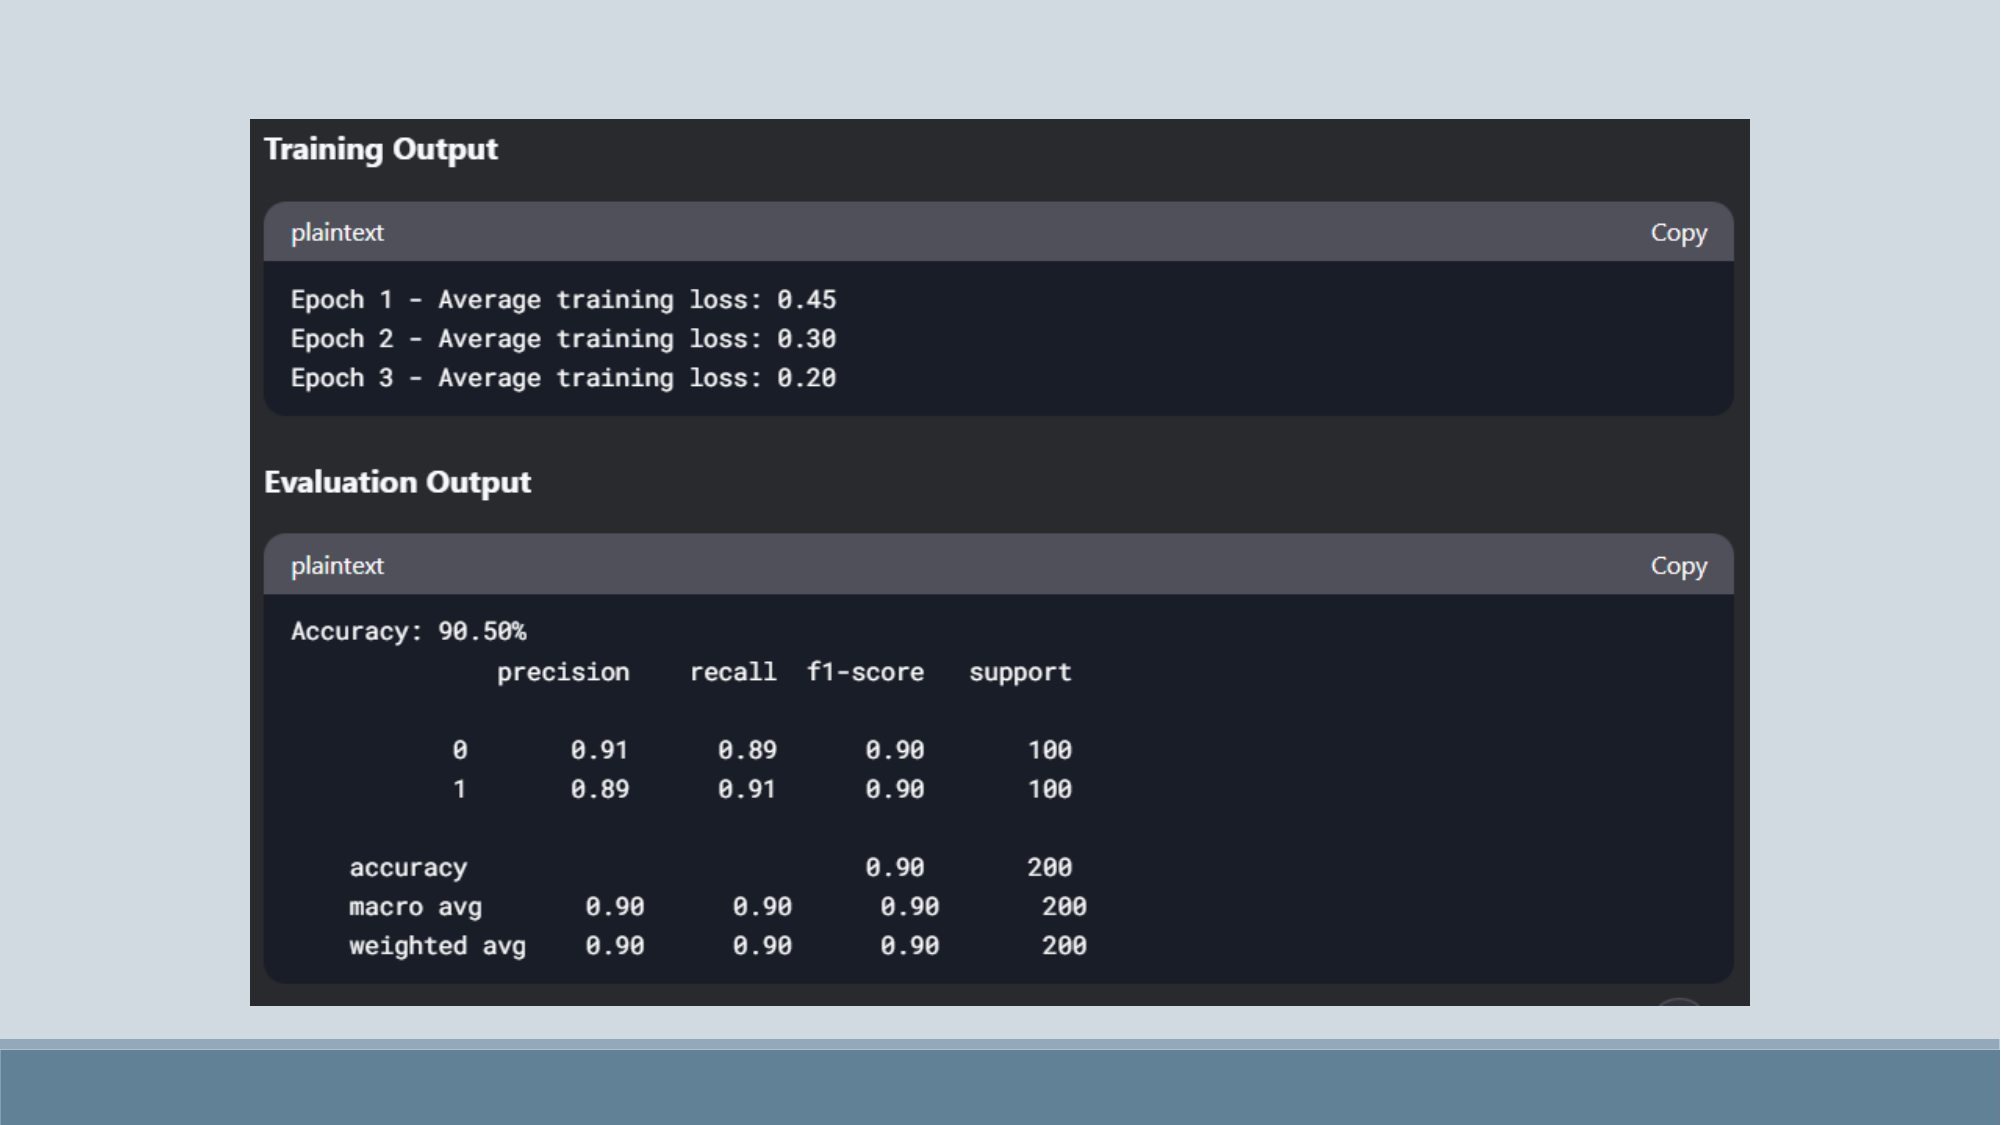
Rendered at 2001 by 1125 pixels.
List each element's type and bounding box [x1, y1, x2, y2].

picture [250, 118, 1750, 1006]
